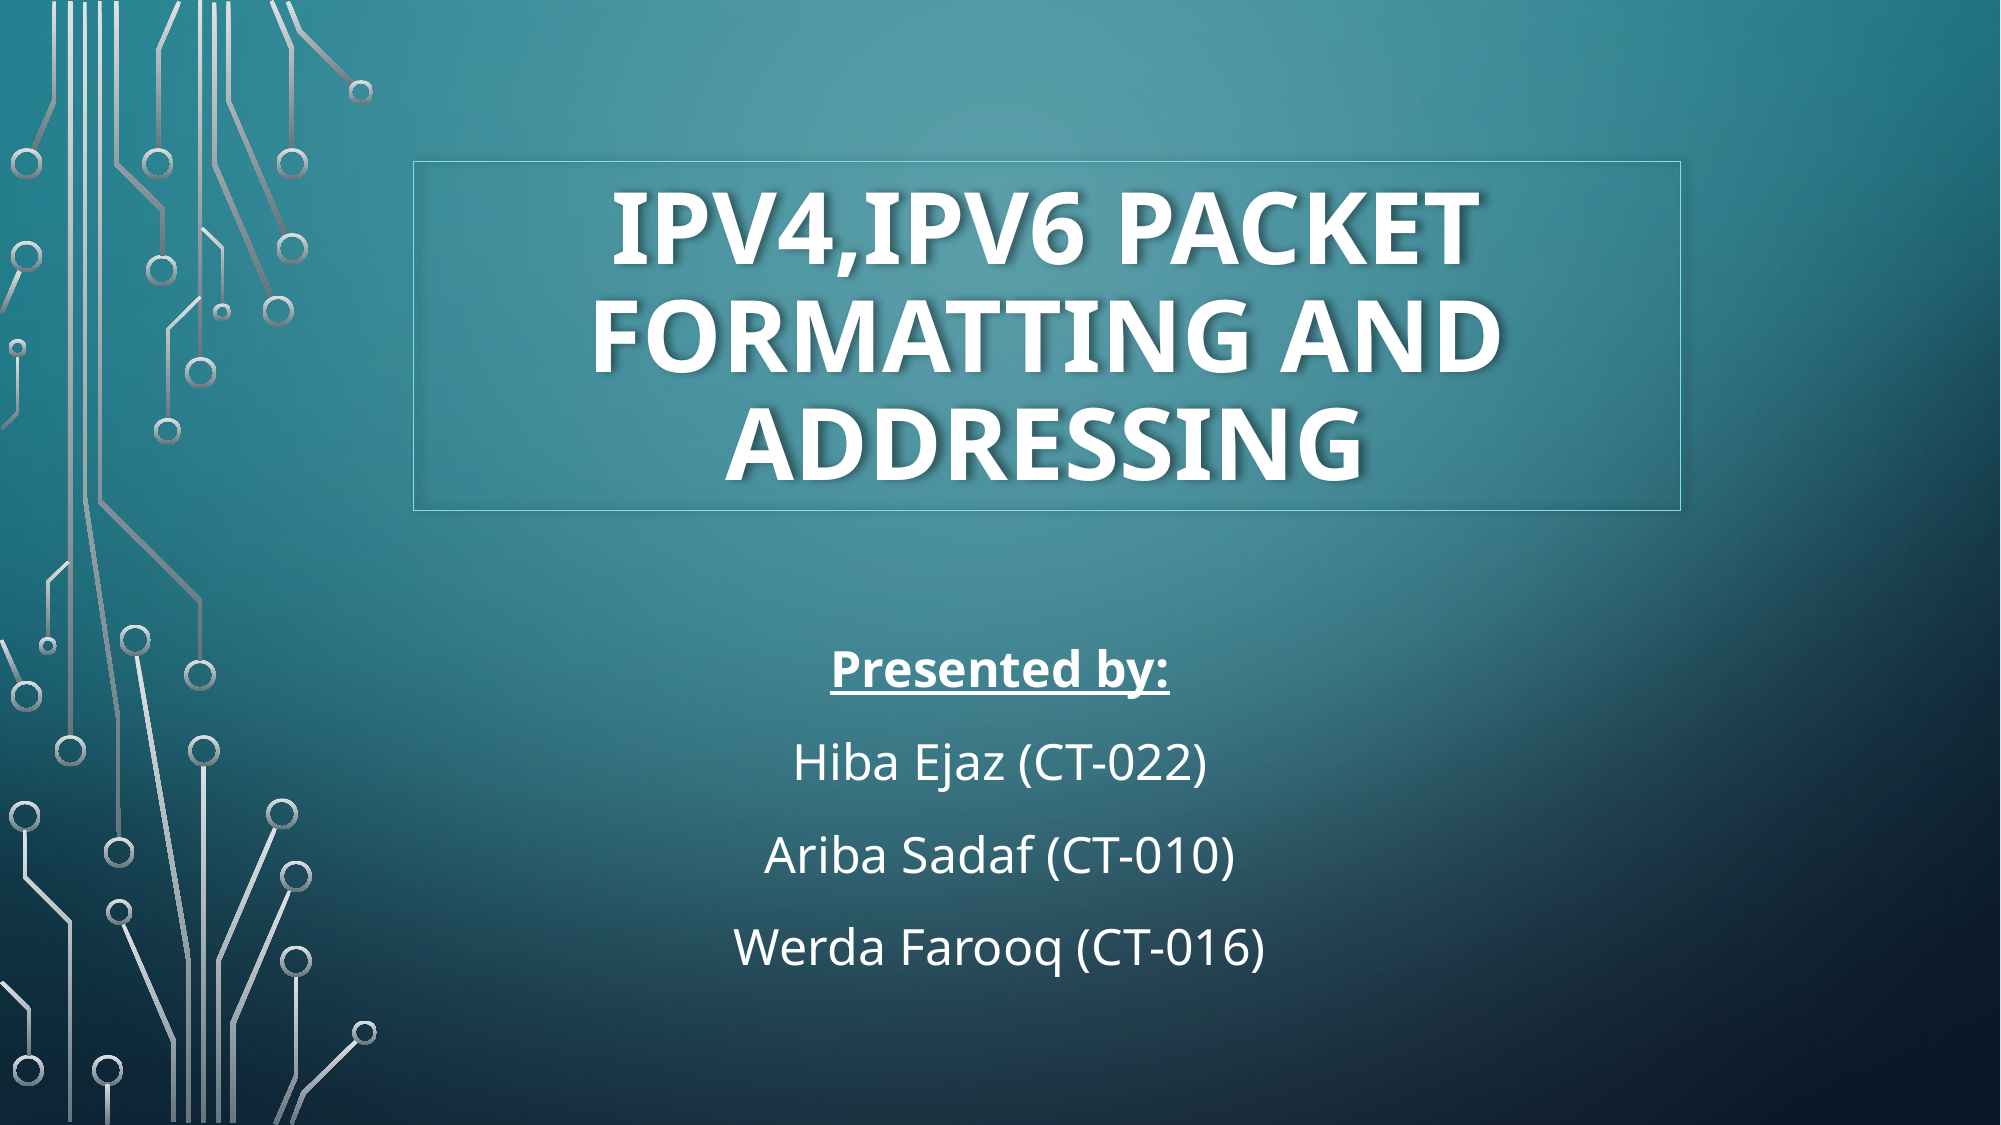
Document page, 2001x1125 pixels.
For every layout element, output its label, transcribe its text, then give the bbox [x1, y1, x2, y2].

title IPV4,IPV6 PACKET FORMATTING AND ADDRESSING [413, 161, 1681, 511]
subtitle Presented by: Hiba Ejaz (CT-022) Ariba Sadaf (CT-010) Werda Farooq (CT-016) [556, 617, 1444, 991]
